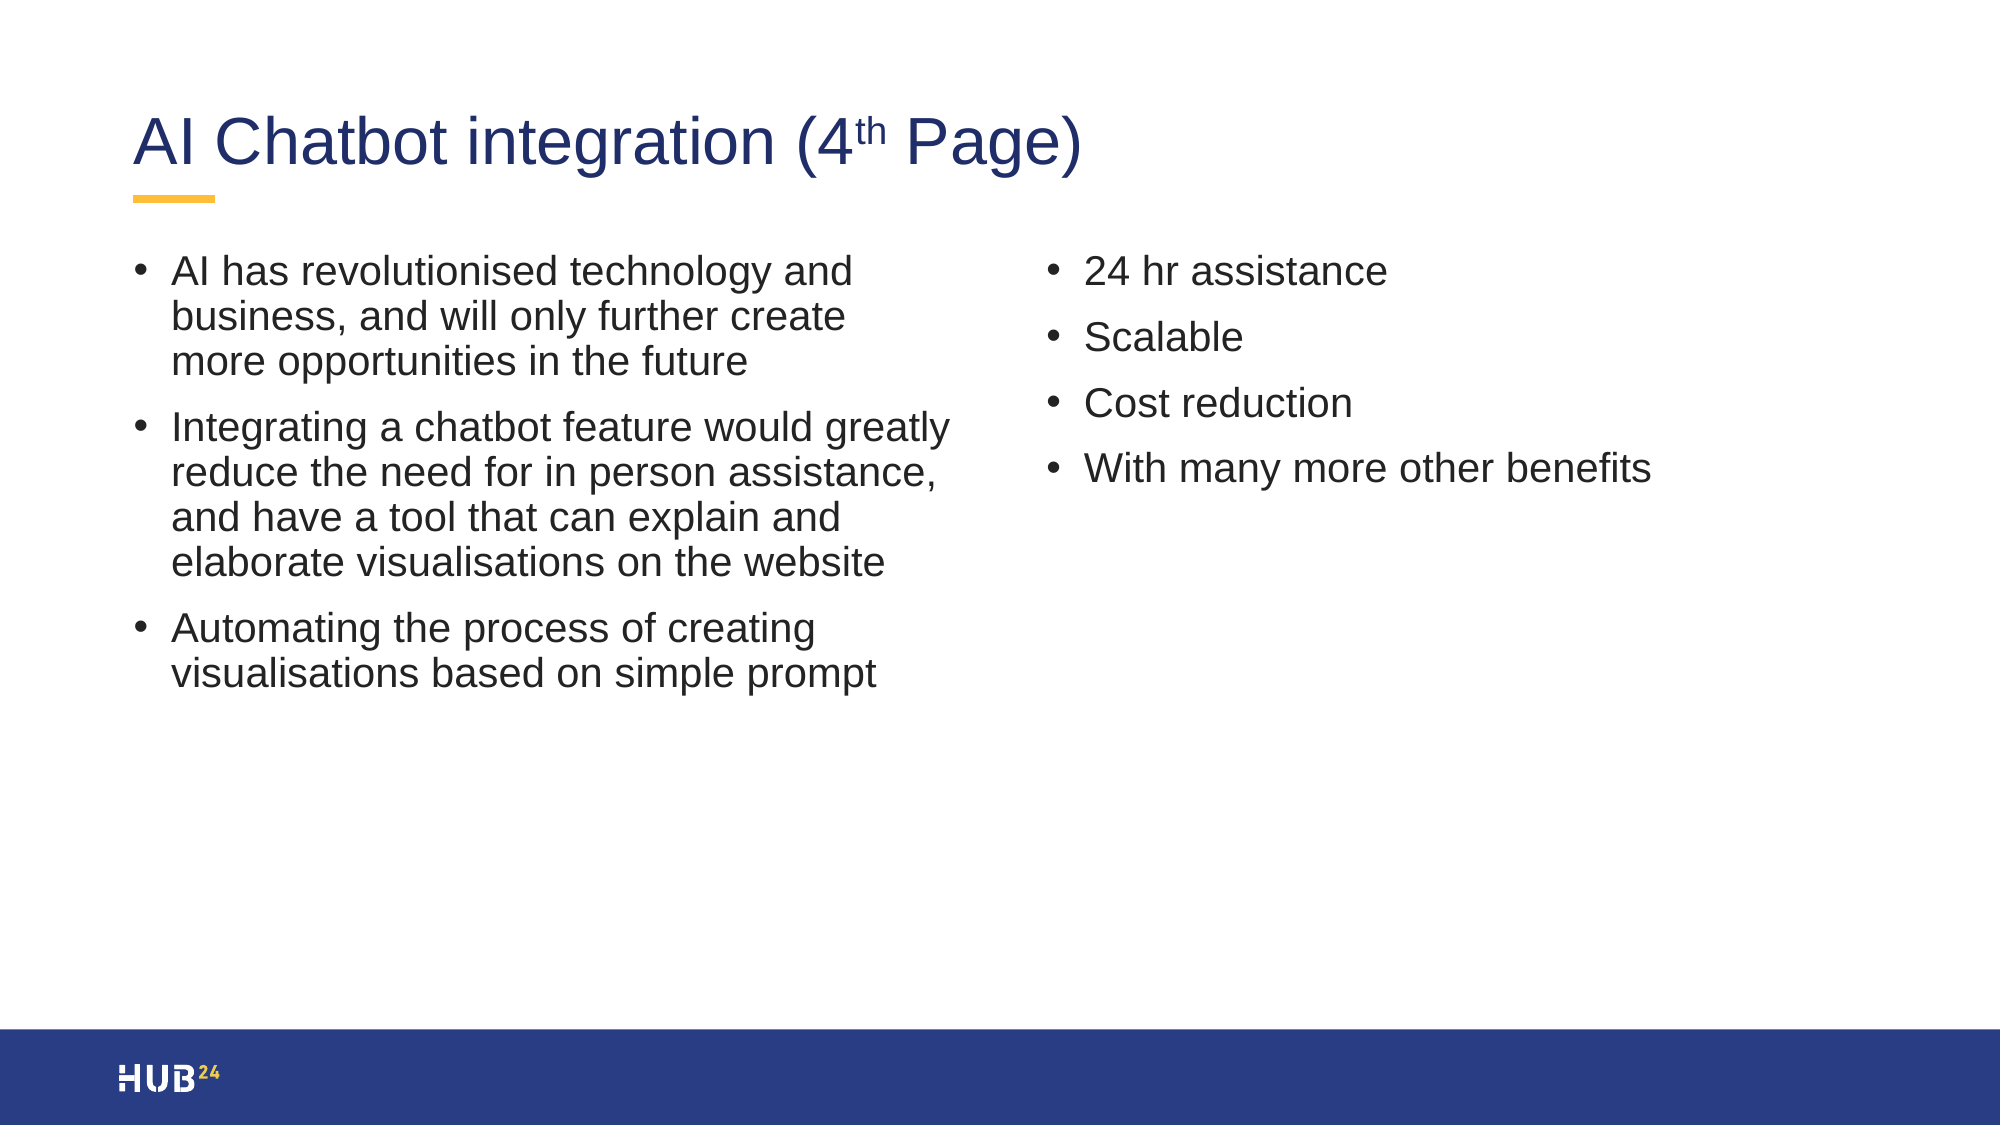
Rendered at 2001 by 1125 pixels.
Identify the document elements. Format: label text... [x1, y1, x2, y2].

title AI Chatbot integration (4th Page) [118, 99, 1882, 188]
picture [119, 1064, 140, 1092]
picture [173, 1063, 195, 1092]
list 24 hr assistance Scalable Cost reduction With many more other benefits [1031, 242, 1882, 956]
list AI has revolutionised technology and business, and will only further create more opportunities in the future Integrating a chatbot feature would greatly reduce the need for in person assistance, and have a tool that can explain and elaborate visualisations on the website Automating the process of creating visualisations based on simple prompt [118, 242, 969, 956]
